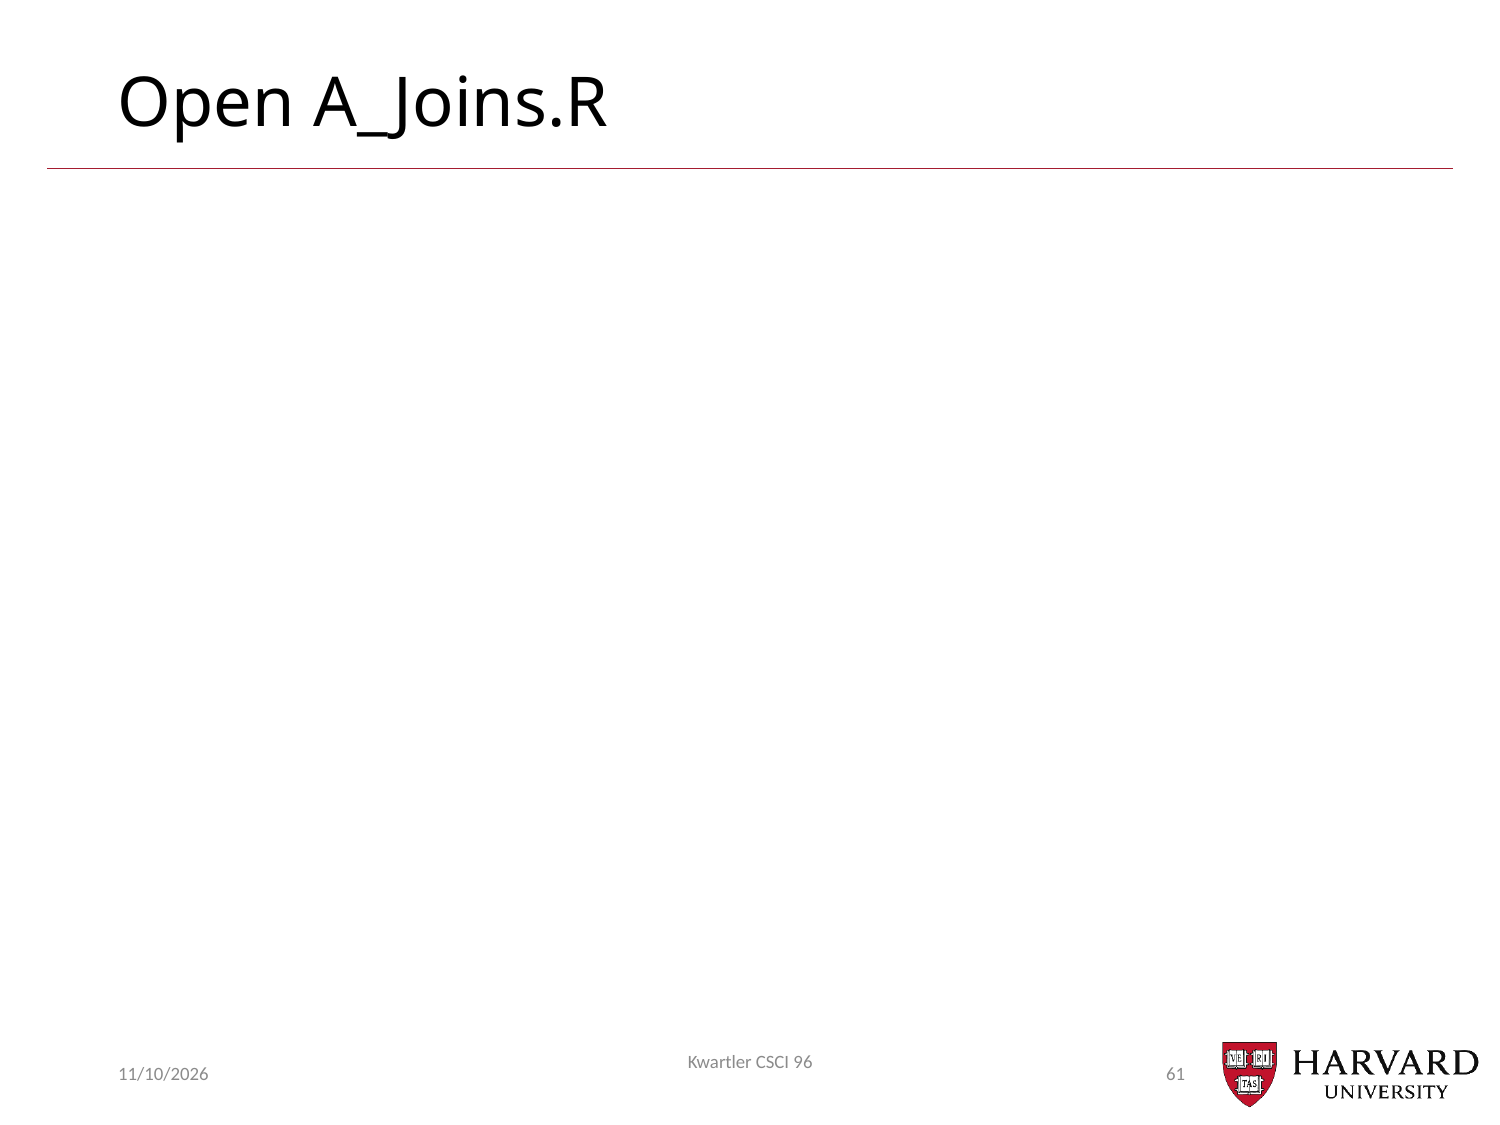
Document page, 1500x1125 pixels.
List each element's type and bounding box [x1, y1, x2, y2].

text_box [496, 1042, 1004, 1103]
title [103, 59, 1397, 157]
picture [1200, 1024, 1500, 1125]
slide_number [1059, 1042, 1200, 1103]
slide_number [103, 1042, 441, 1103]
